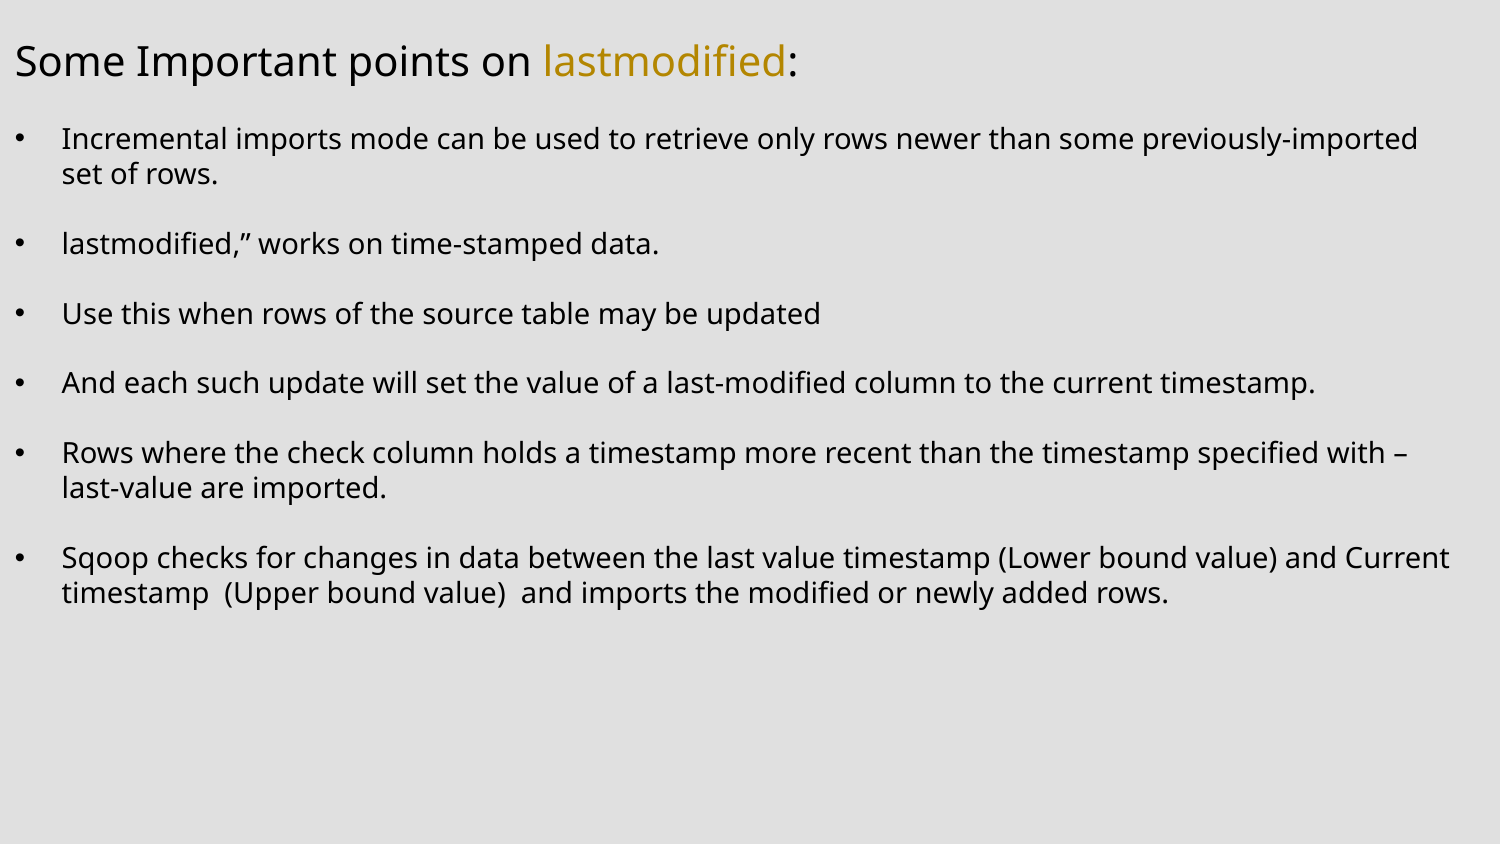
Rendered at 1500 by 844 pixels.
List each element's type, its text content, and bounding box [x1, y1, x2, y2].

text_box Some Important points on lastmodified: Incremental imports mode can be used to retrieve only rows newer than some previously-imported set of rows. lastmodified,” works on time-stamped data. Use this when rows of the source table may be updated And each such update will set the value of a last-modified column to the current timestamp. Rows where the check column holds a timestamp more recent than the timestamp specified with –last-value are imported. Sqoop checks for changes in data between the last value timestamp (Lower bound value) and Current timestamp (Upper bound value) and imports the modified or newly added rows. [0, 27, 1470, 687]
